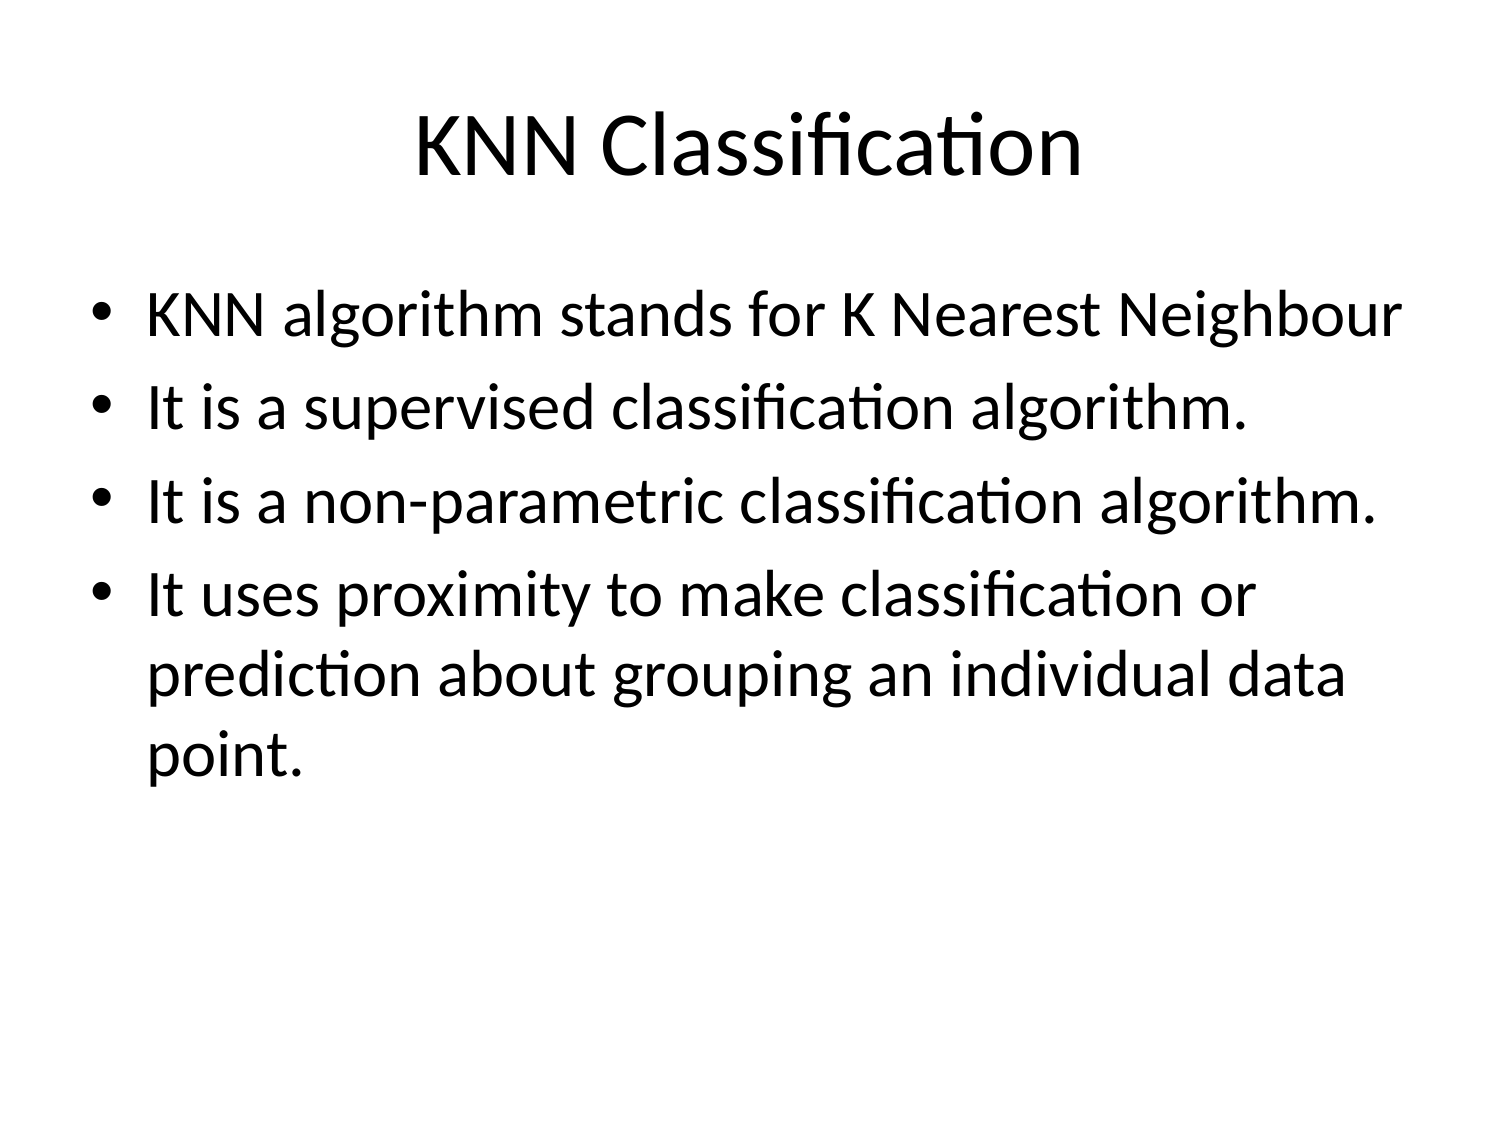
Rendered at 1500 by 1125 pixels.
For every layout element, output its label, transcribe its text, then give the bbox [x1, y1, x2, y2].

title KNN Classification [75, 45, 1425, 233]
list KNN algorithm stands for K Nearest Neighbour It is a supervised classification algorithm. It is a non-parametric classification algorithm. It uses proximity to make classification or prediction about grouping an individual data point. [75, 262, 1425, 1005]
